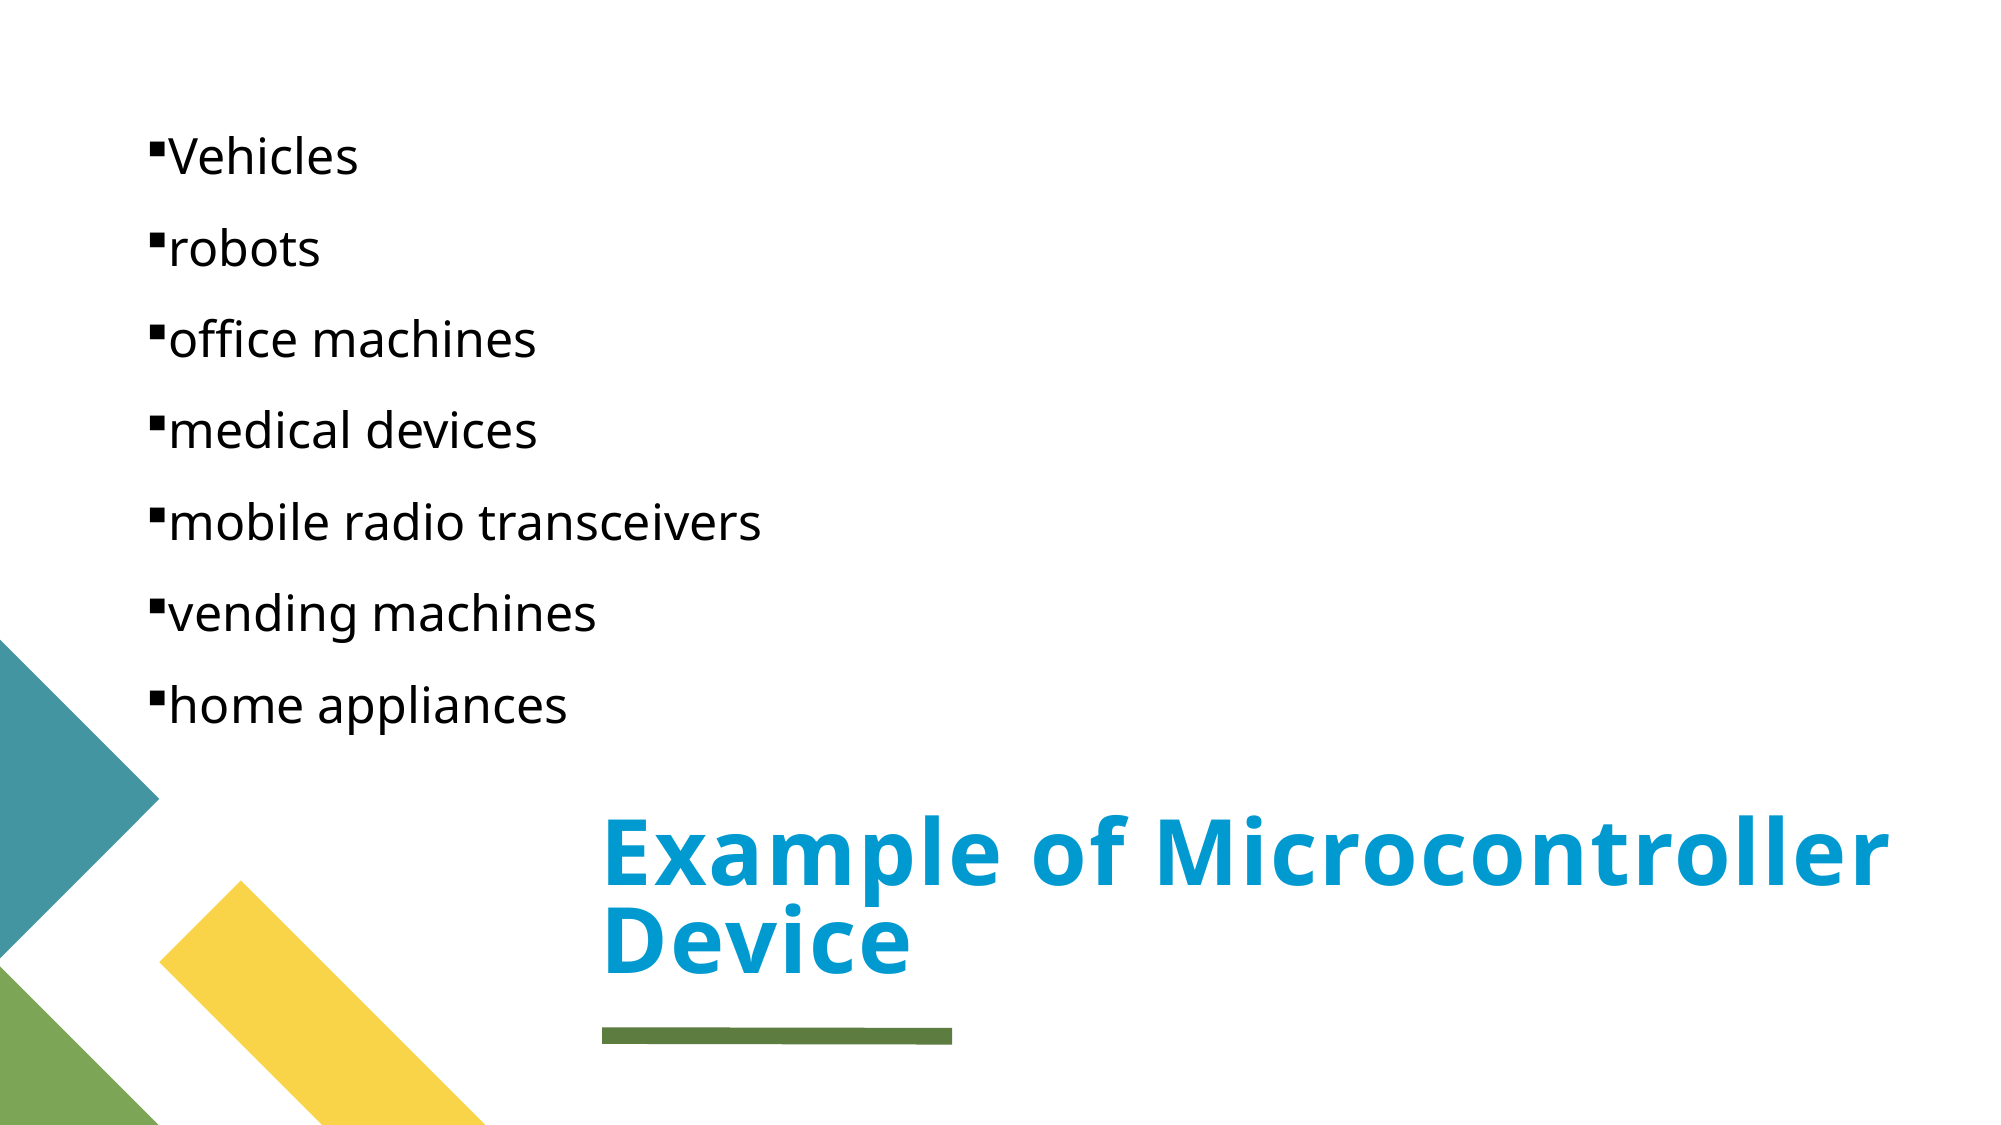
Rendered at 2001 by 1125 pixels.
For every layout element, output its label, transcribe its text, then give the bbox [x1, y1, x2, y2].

title Example of Microcontroller Device [600, 764, 1903, 992]
list Vehicles robots office machines medical devices mobile radio transceivers vending machines home appliances [145, 123, 1447, 780]
